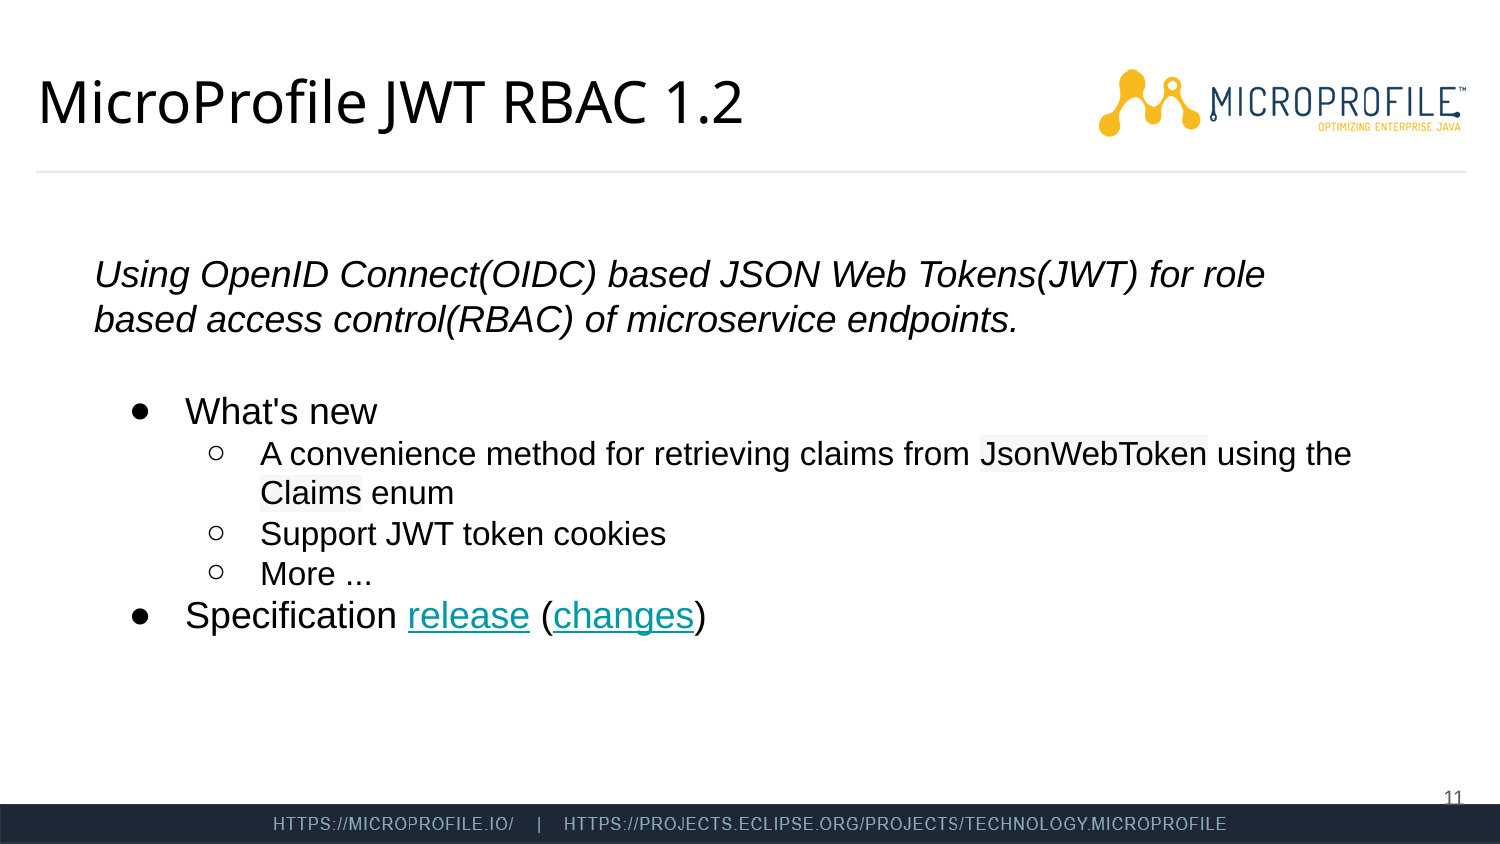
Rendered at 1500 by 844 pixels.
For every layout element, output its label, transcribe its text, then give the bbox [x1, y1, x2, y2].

text_box What's new A convenience method for retrieving claims from JsonWebToken using the Claims enum Support JWT token cookies More ... Specification release (changes) [95, 371, 1390, 758]
text_box Using OpenID Connect(OIDC) based JSON Web Tokens(JWT) for role based access control(RBAC) of microservice endpoints. [79, 234, 1390, 345]
slide_number ‹#› [1389, 764, 1480, 830]
picture [0, 0, 1500, 844]
title MicroProfile JWT RBAC 1.2 [22, 50, 1421, 144]
